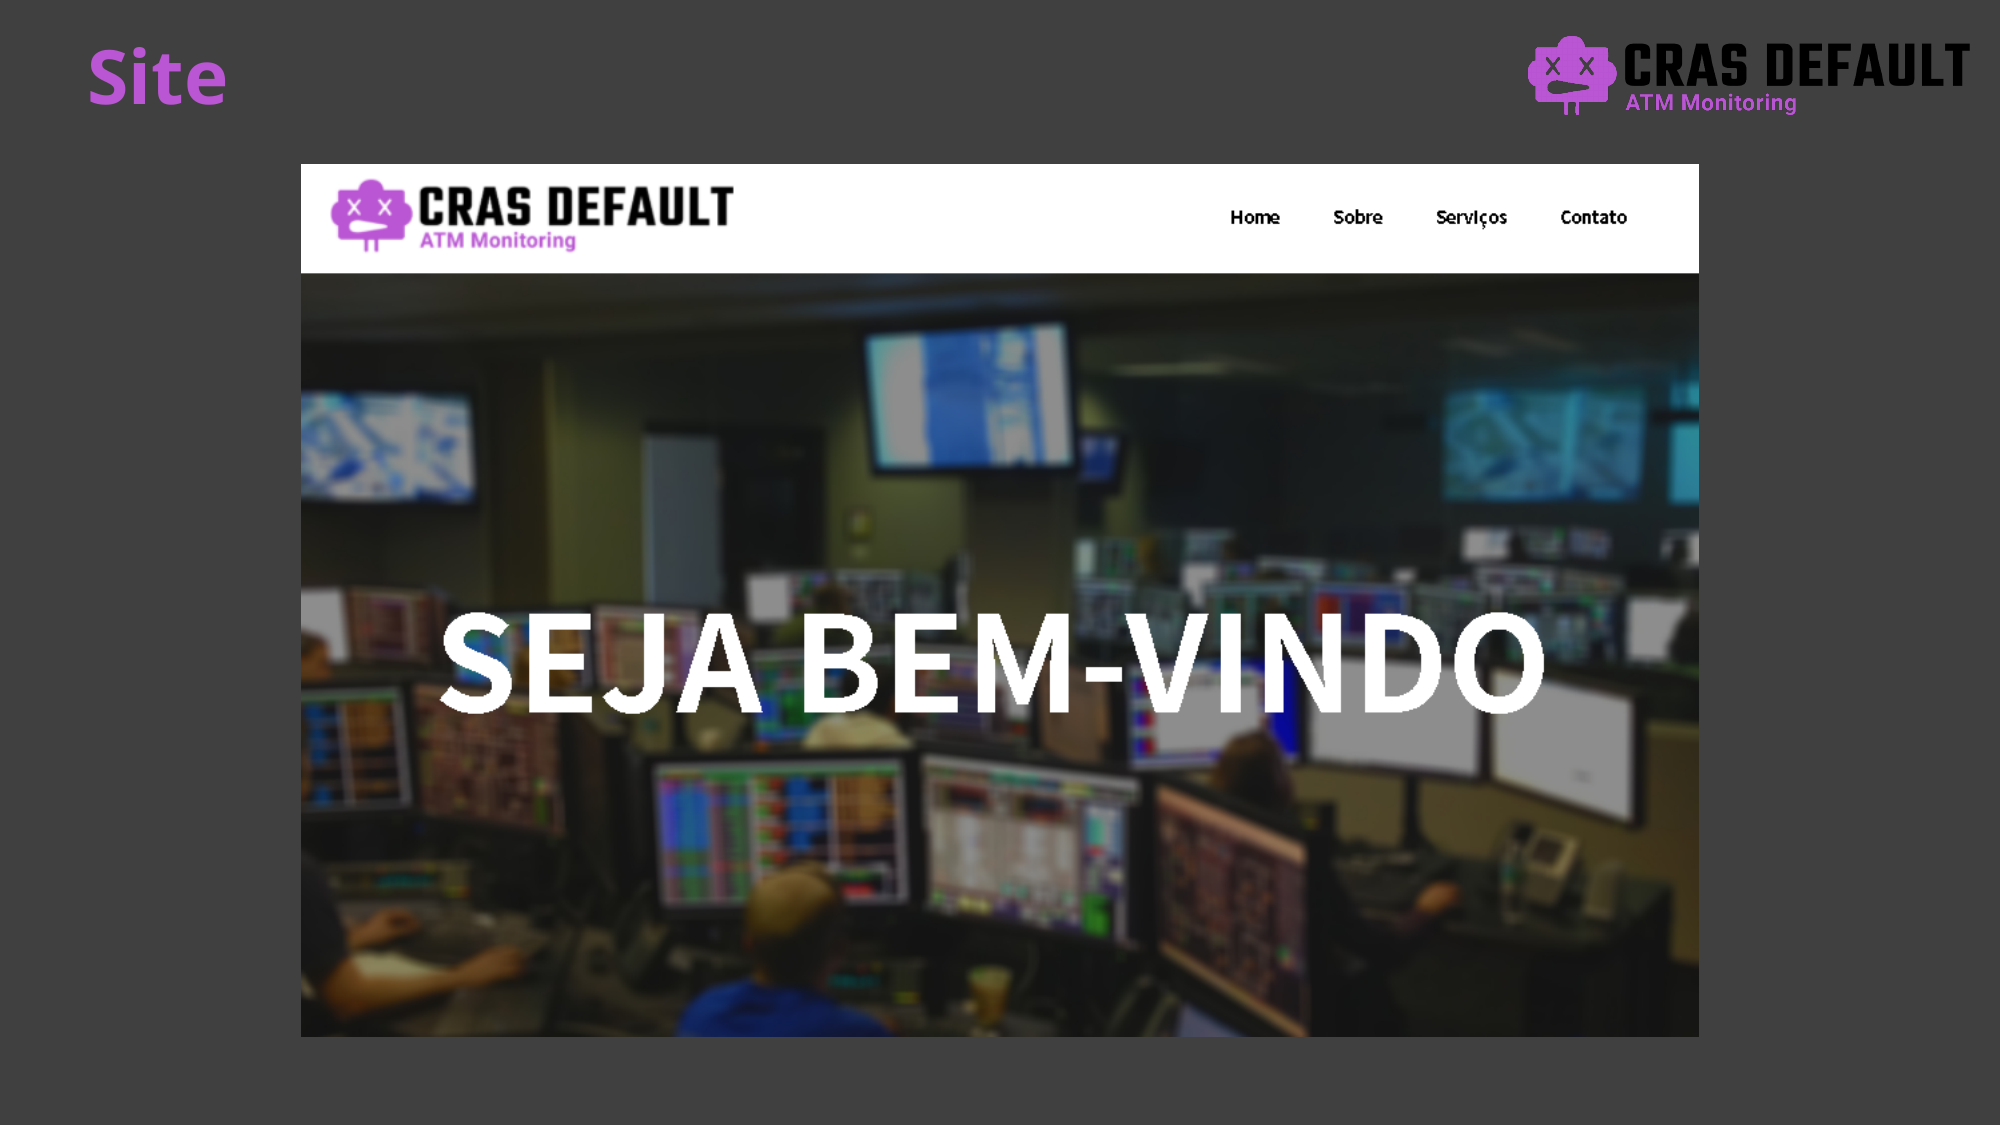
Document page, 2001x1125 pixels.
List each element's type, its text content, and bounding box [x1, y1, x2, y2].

picture [1526, 31, 1970, 120]
picture [301, 164, 1699, 1037]
text_box Site [72, 22, 828, 128]
